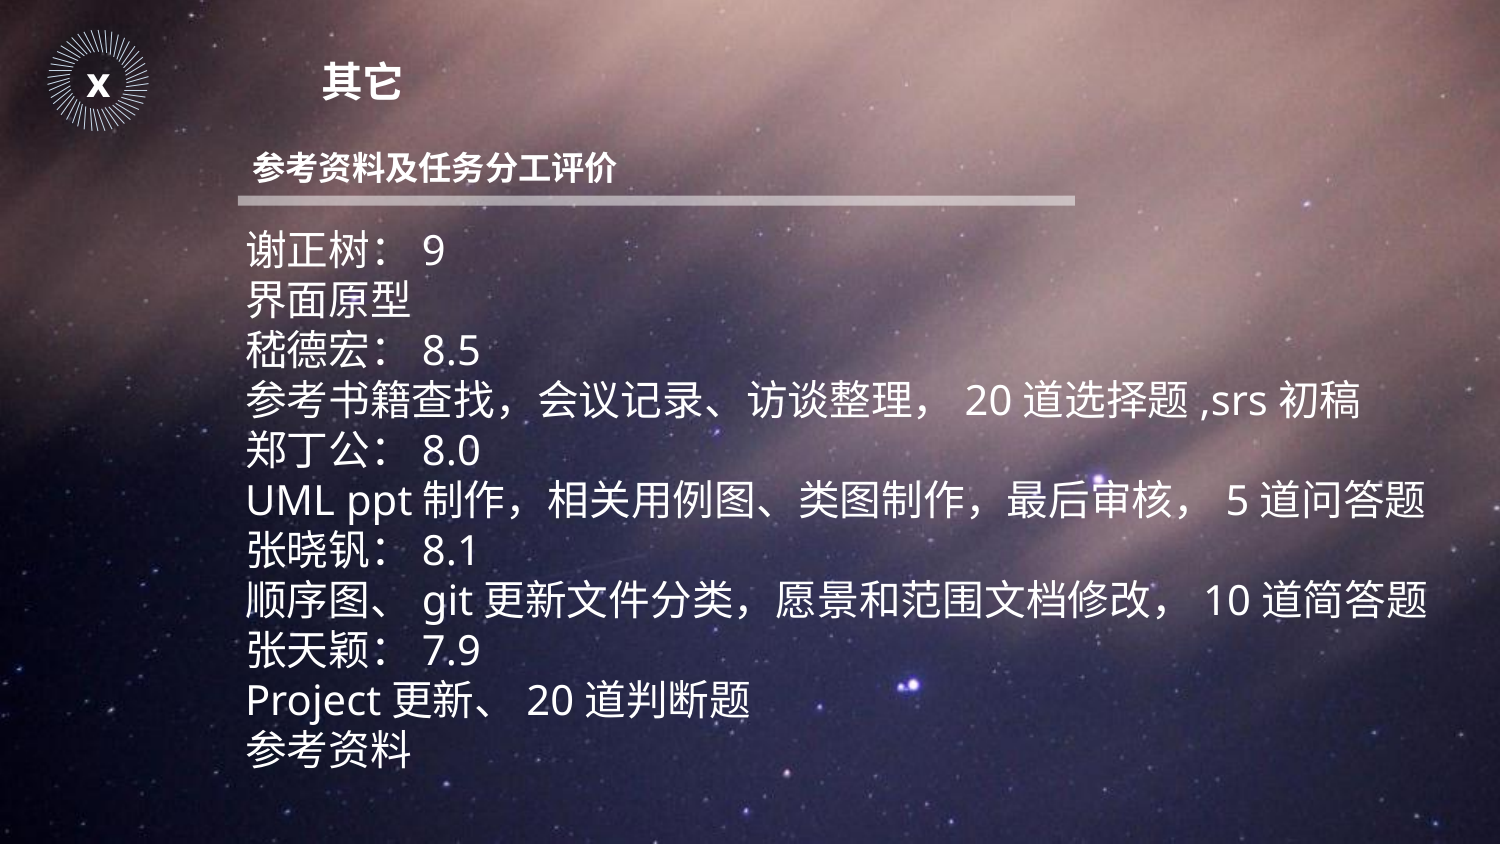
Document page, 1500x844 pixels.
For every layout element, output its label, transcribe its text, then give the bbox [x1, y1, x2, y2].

text_box 其它 [159, 48, 573, 113]
text_box 参考资料及任务分工评价 [237, 139, 666, 195]
text_box 谢正树：9 界面原型 嵇德宏：8.5 参考书籍查找，会议记录、访谈整理，20道选择题,srs初稿 郑丁公：8.0 UML ppt制作，相关用例图、类图制作，最后审核，5道问答题 张晓钒：8.1 顺序图、git更新文件分类，愿景和范围文档修改，10道简答题 张天颖：7.9 Project更新、20道判断题 参考资料 [230, 216, 1465, 782]
picture [0, 0, 1500, 844]
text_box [39, 21, 159, 141]
text_box [237, 195, 1075, 206]
